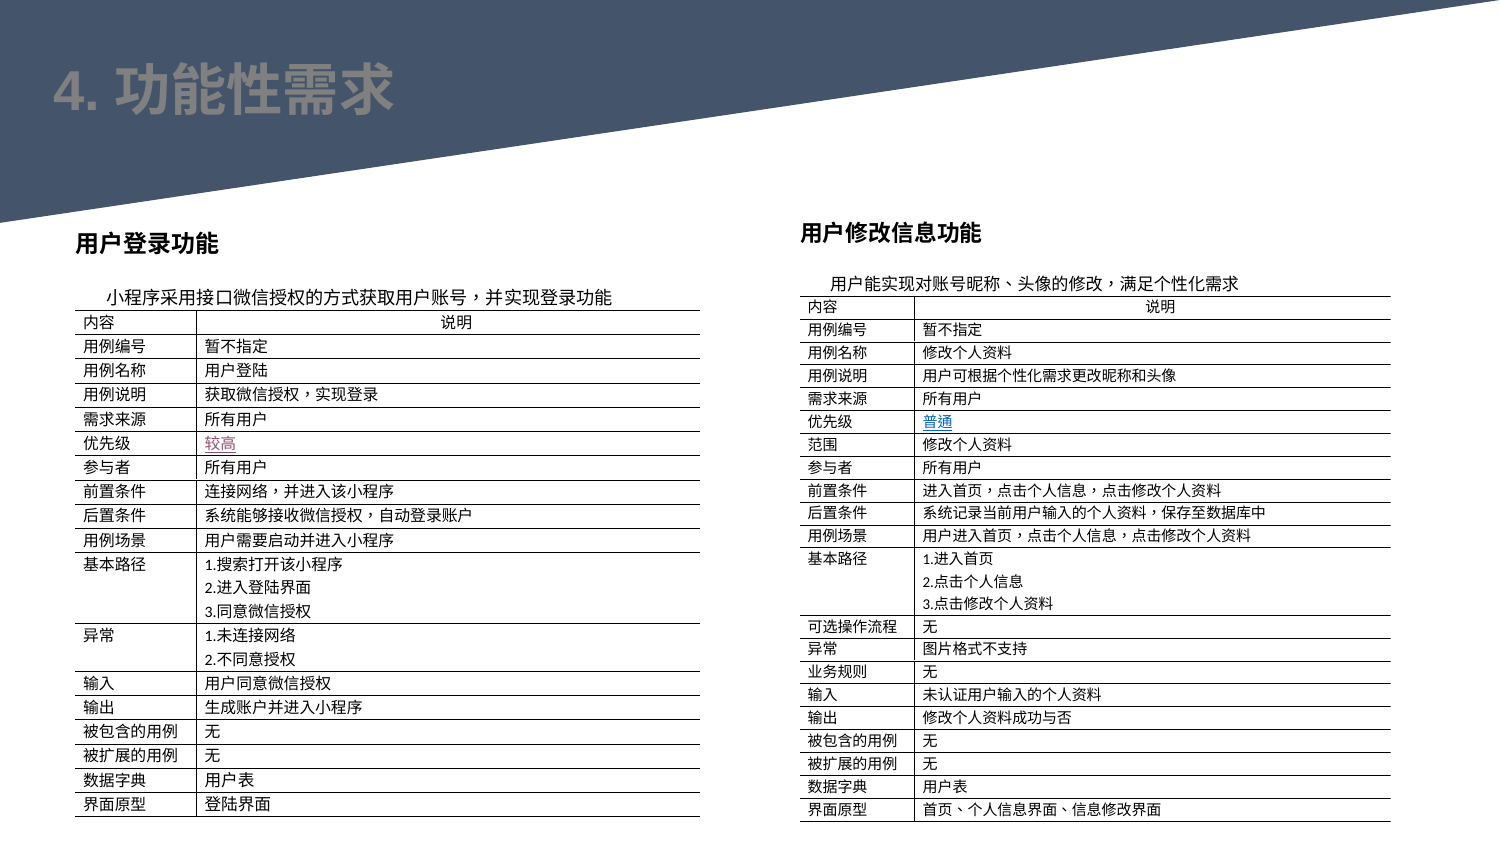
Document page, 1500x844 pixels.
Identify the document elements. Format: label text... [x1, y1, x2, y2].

picture [74, 200, 700, 841]
text_box 4.功能性需求 [0, 46, 526, 130]
picture [799, 192, 1391, 844]
text_box [0, 0, 1500, 223]
